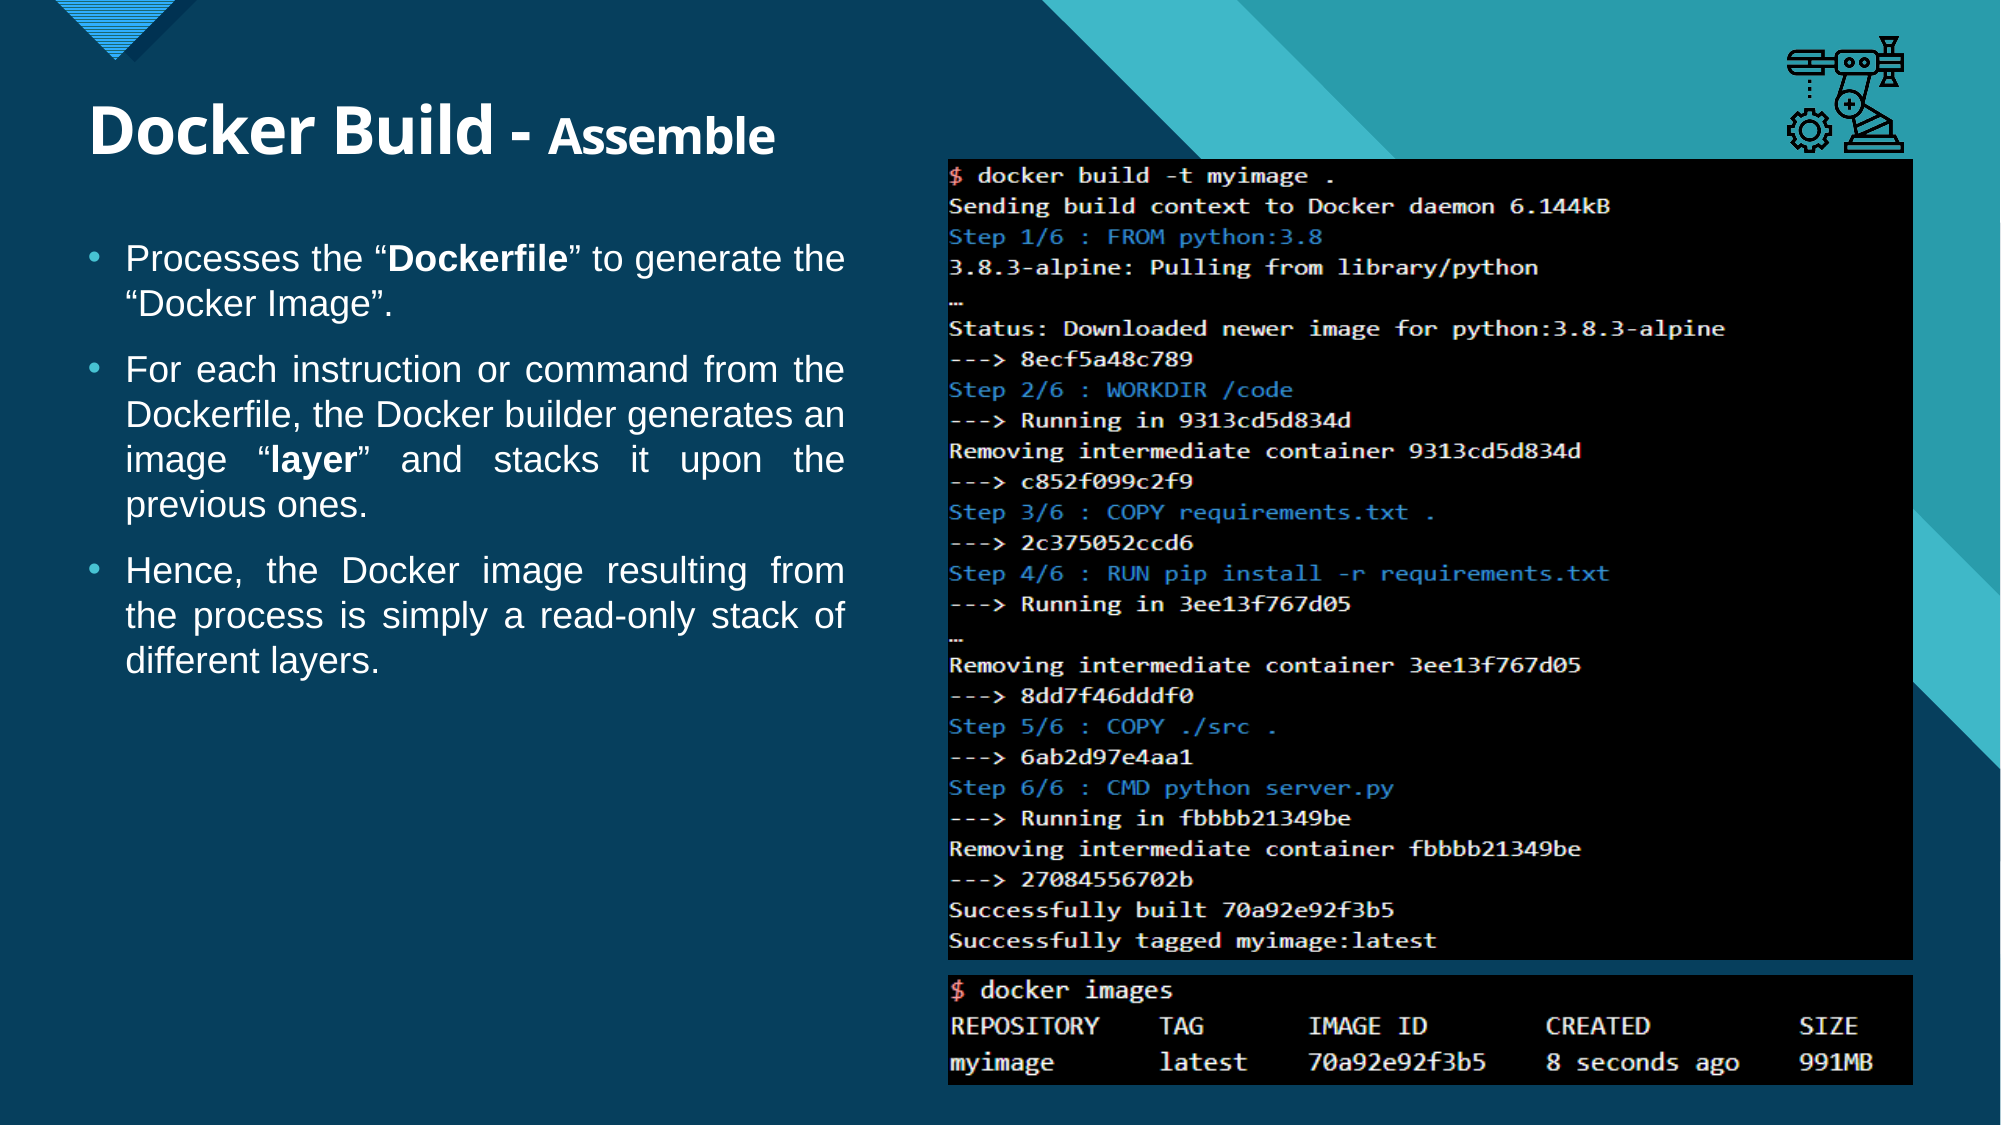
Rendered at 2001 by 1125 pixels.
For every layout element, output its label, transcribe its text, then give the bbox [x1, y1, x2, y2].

slide_number 19 [1845, 1085, 1913, 1096]
title Docker Build - Assemble [72, 89, 1913, 177]
picture [949, 976, 1912, 1084]
picture [1787, 36, 1904, 153]
picture [949, 159, 1914, 959]
list Processes the “Dockerfile” to generate the “Docker Image”. For each instruction or command from the Dockerfile, the Docker builder generates an image “layer” and stacks it upon the previous ones. Hence, the Docker image resulting from the process is simply a read-only stack of different layers. [72, 226, 861, 893]
